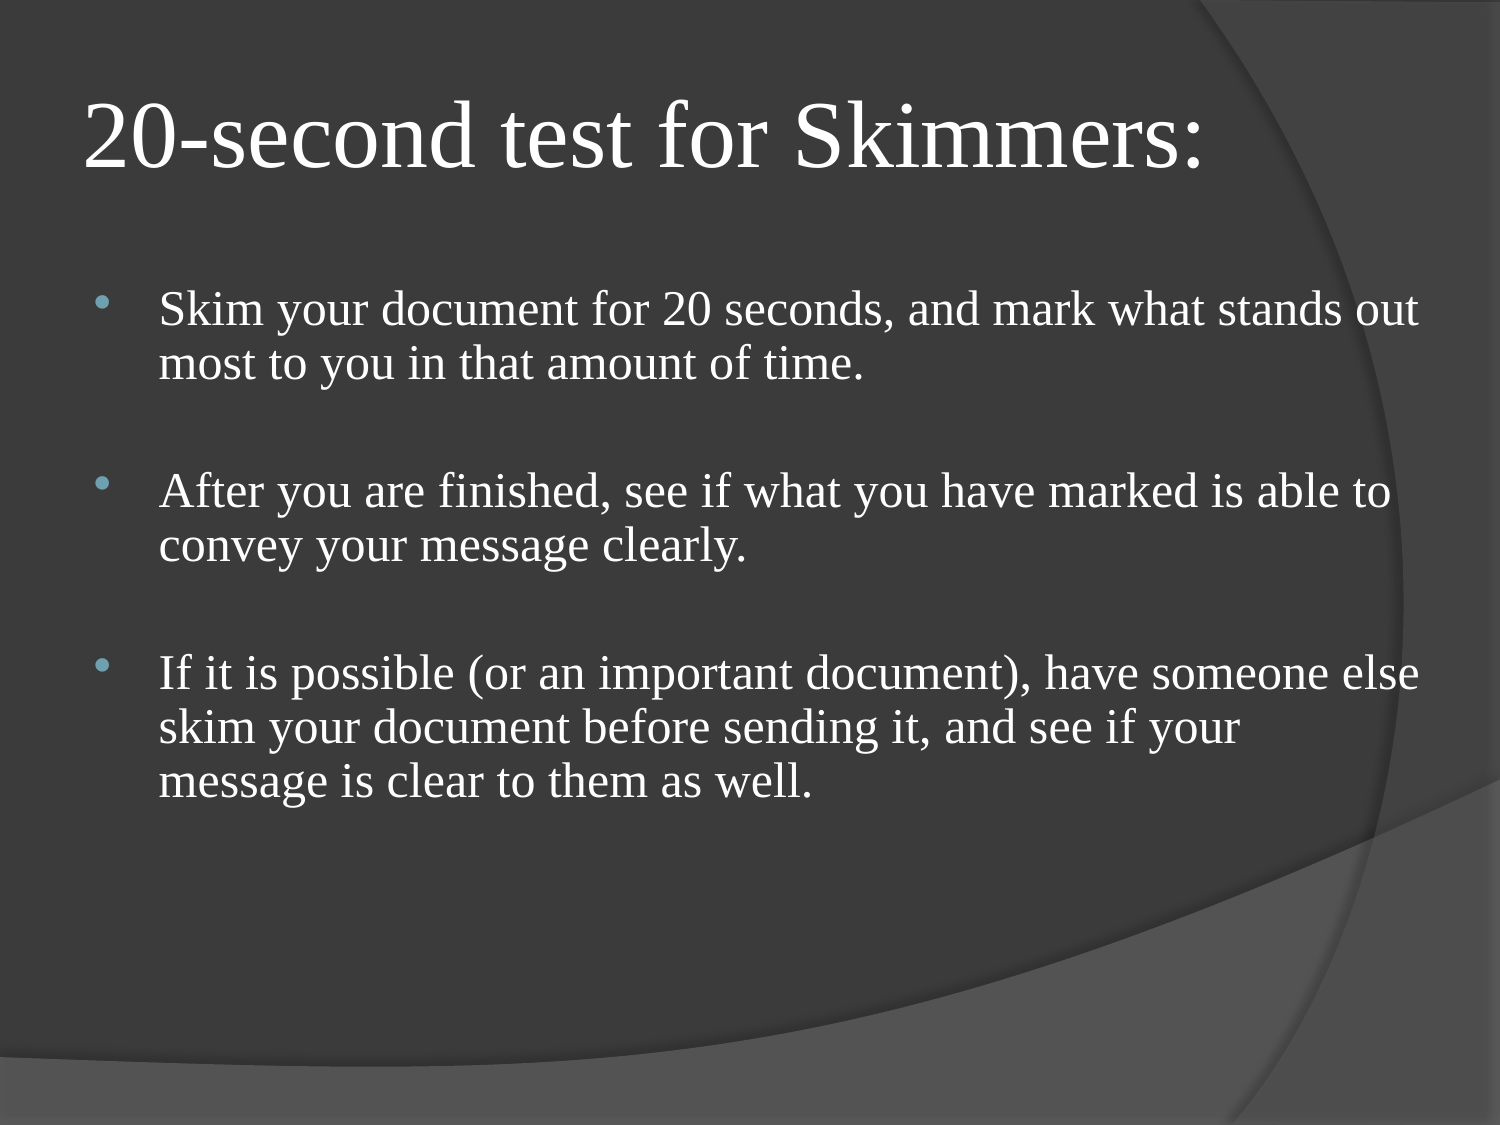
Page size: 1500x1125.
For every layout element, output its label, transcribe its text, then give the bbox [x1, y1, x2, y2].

list Skim your document for 20 seconds, and mark what stands out most to you in that amount of time. After you are finished, see if what you have marked is able to convey your message clearly. If it is possible (or an important document), have someone else skim your document before sending it, and see if your message is clear to them as well. [75, 275, 1438, 938]
title 20-second test for Skimmers: [75, 45, 1300, 213]
